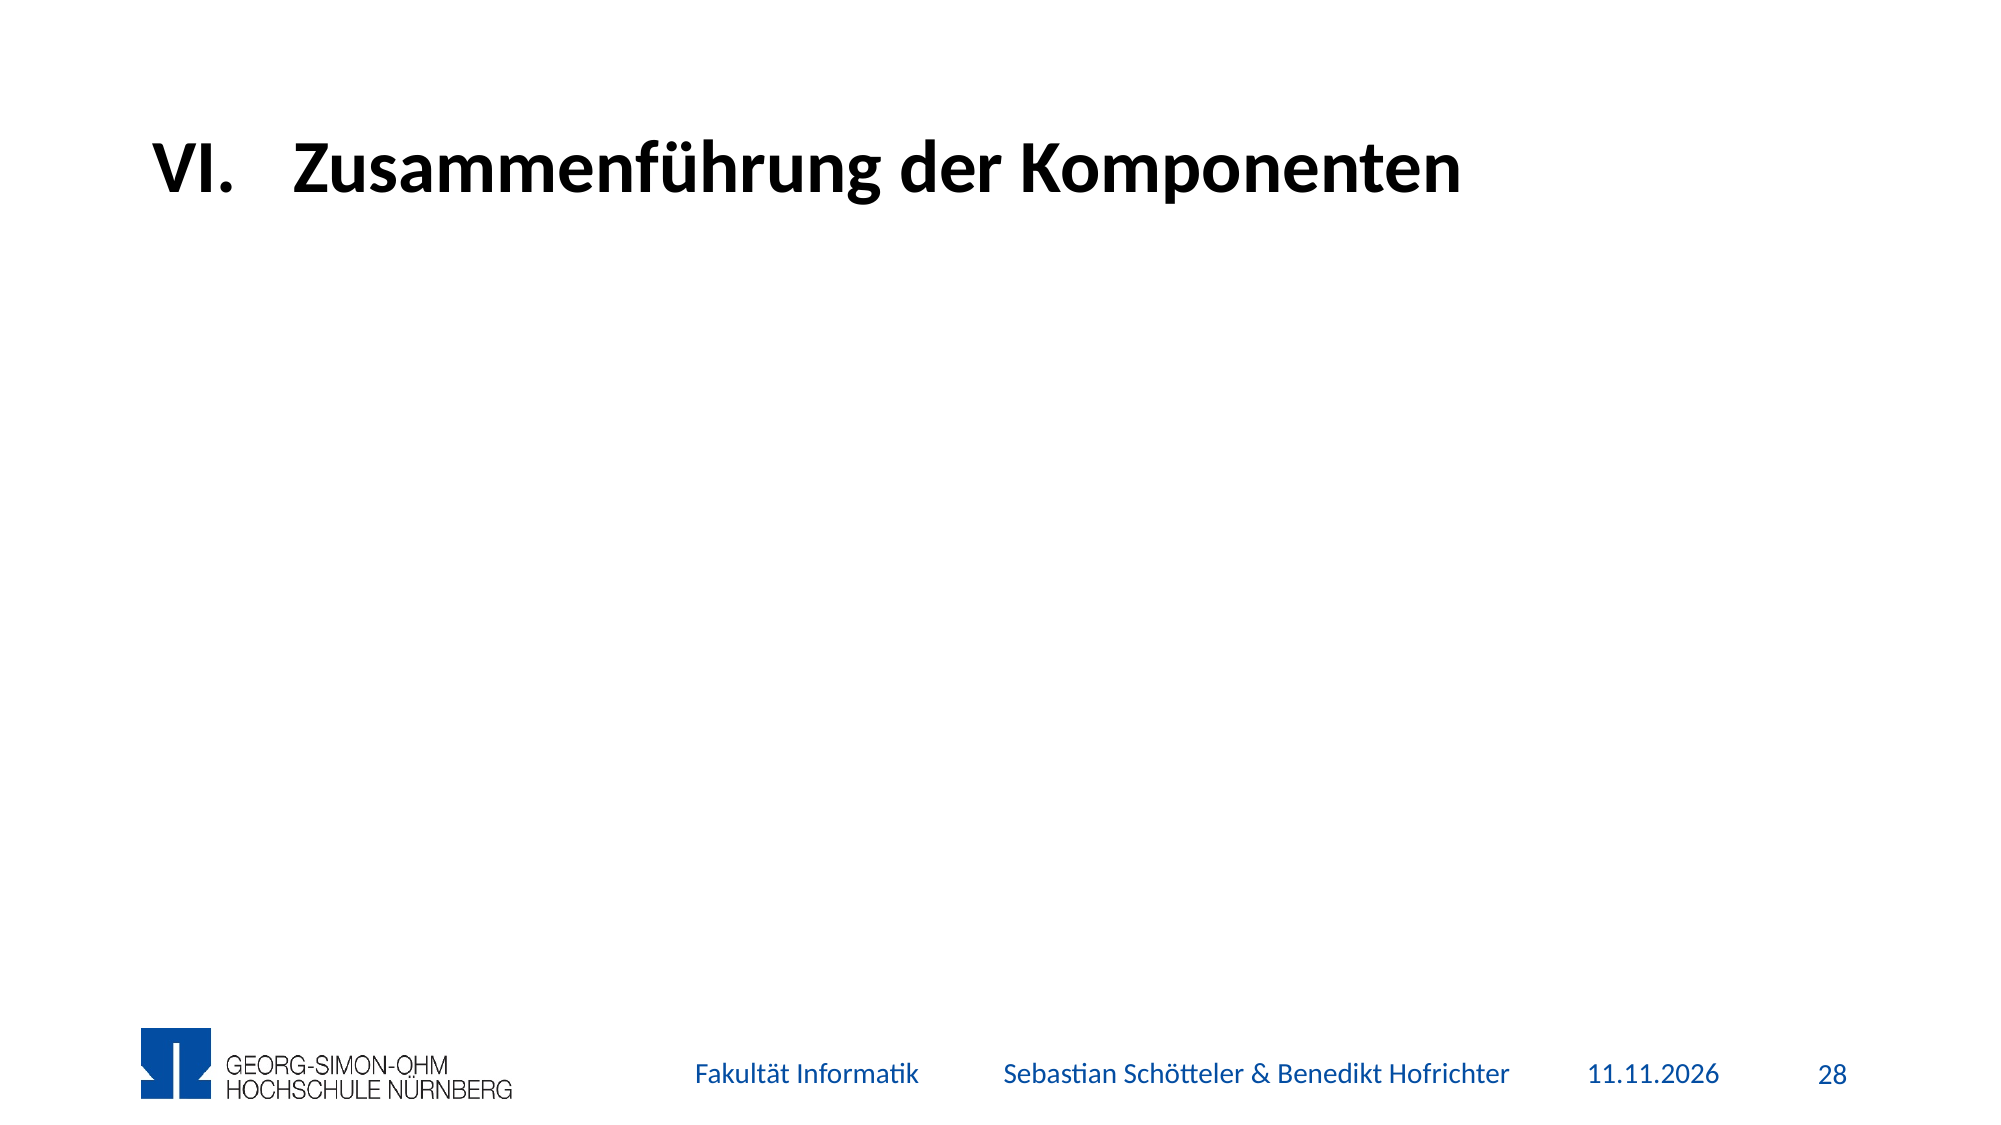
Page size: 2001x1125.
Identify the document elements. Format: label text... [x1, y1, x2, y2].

picture [141, 1028, 512, 1100]
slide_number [1571, 1042, 1736, 1103]
slide_number 27 [1779, 1042, 1863, 1103]
title Zusammenführung der Komponenten [137, 59, 1863, 278]
footer Fakultät Informatik Sebastian Schötteler & Benedikt Hofrichter [677, 1042, 1529, 1103]
